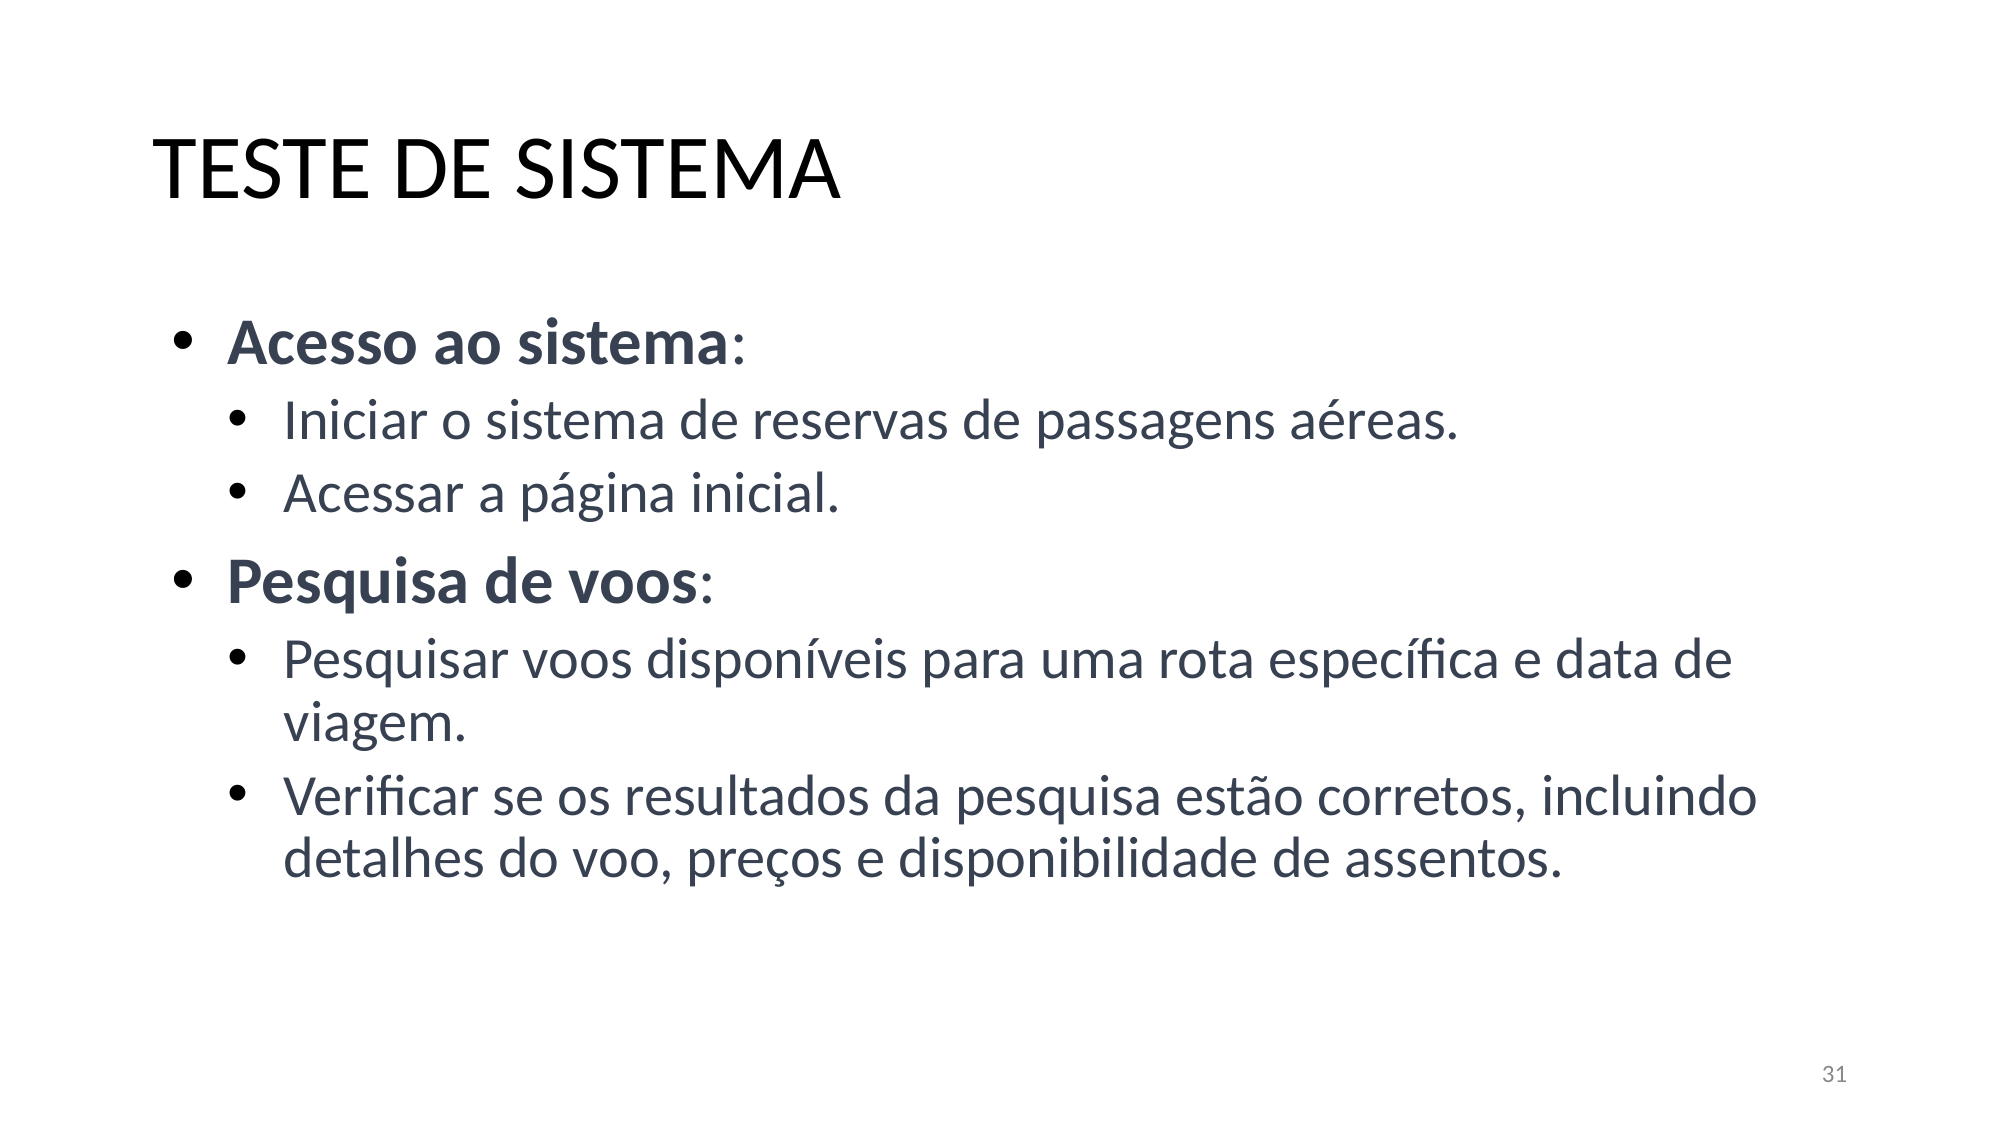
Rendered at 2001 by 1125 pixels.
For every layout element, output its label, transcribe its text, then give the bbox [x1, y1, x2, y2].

slide_number 31 [1412, 1042, 1863, 1103]
title TESTE DE SISTEMA [137, 59, 1863, 278]
list Acesso ao sistema: Iniciar o sistema de reservas de passagens aéreas. Acessar a página inicial. Pesquisa de voos: Pesquisar voos disponíveis para uma rota específica e data de viagem. Verificar se os resultados da pesquisa estão corretos, incluindo detalhes do voo, preços e disponibilidade de assentos. [137, 299, 1863, 1014]
